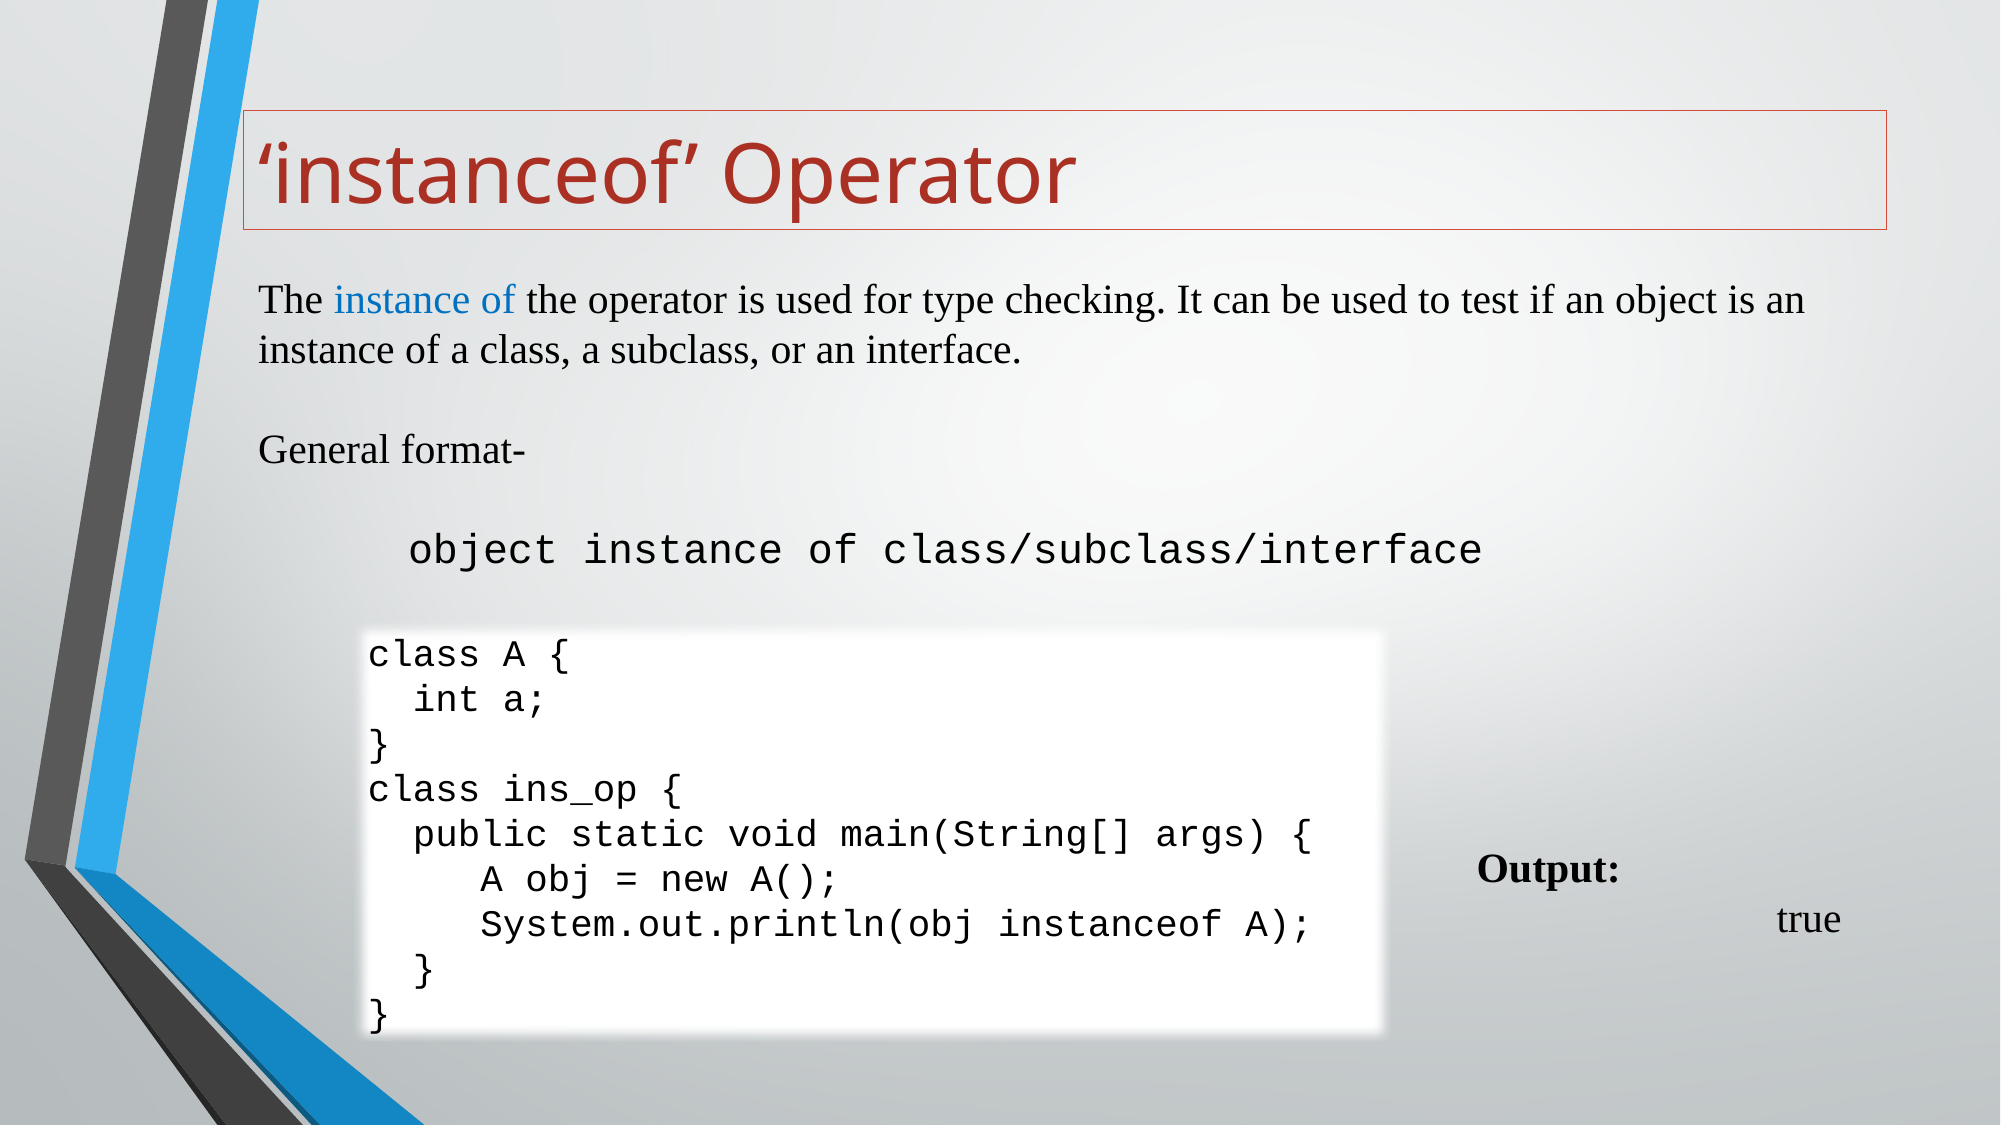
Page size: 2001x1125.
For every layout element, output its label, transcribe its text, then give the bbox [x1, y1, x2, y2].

text_box [243, 580, 1887, 899]
text_box Output: true [1461, 833, 1868, 999]
title ‘instanceof’ Operator [243, 110, 1887, 230]
text_box The instance of the operator is used for type checking. It can be used to test if an object is an instance of a class, a subclass, or an interface. General format- object instance of class/subclass/interface [243, 264, 1887, 580]
text_box class A { int a; } class ins_op { public static void main(String[] args) { A obj = new A(); System.out.println(obj instanceof A); } } [367, 635, 1381, 1027]
text_box The instance of the operator is used for type checking. It can be used to test if an object is an instance of a class, a subclass, or an interface. General format- object instance of class/subclass/interface [360, 628, 1388, 899]
